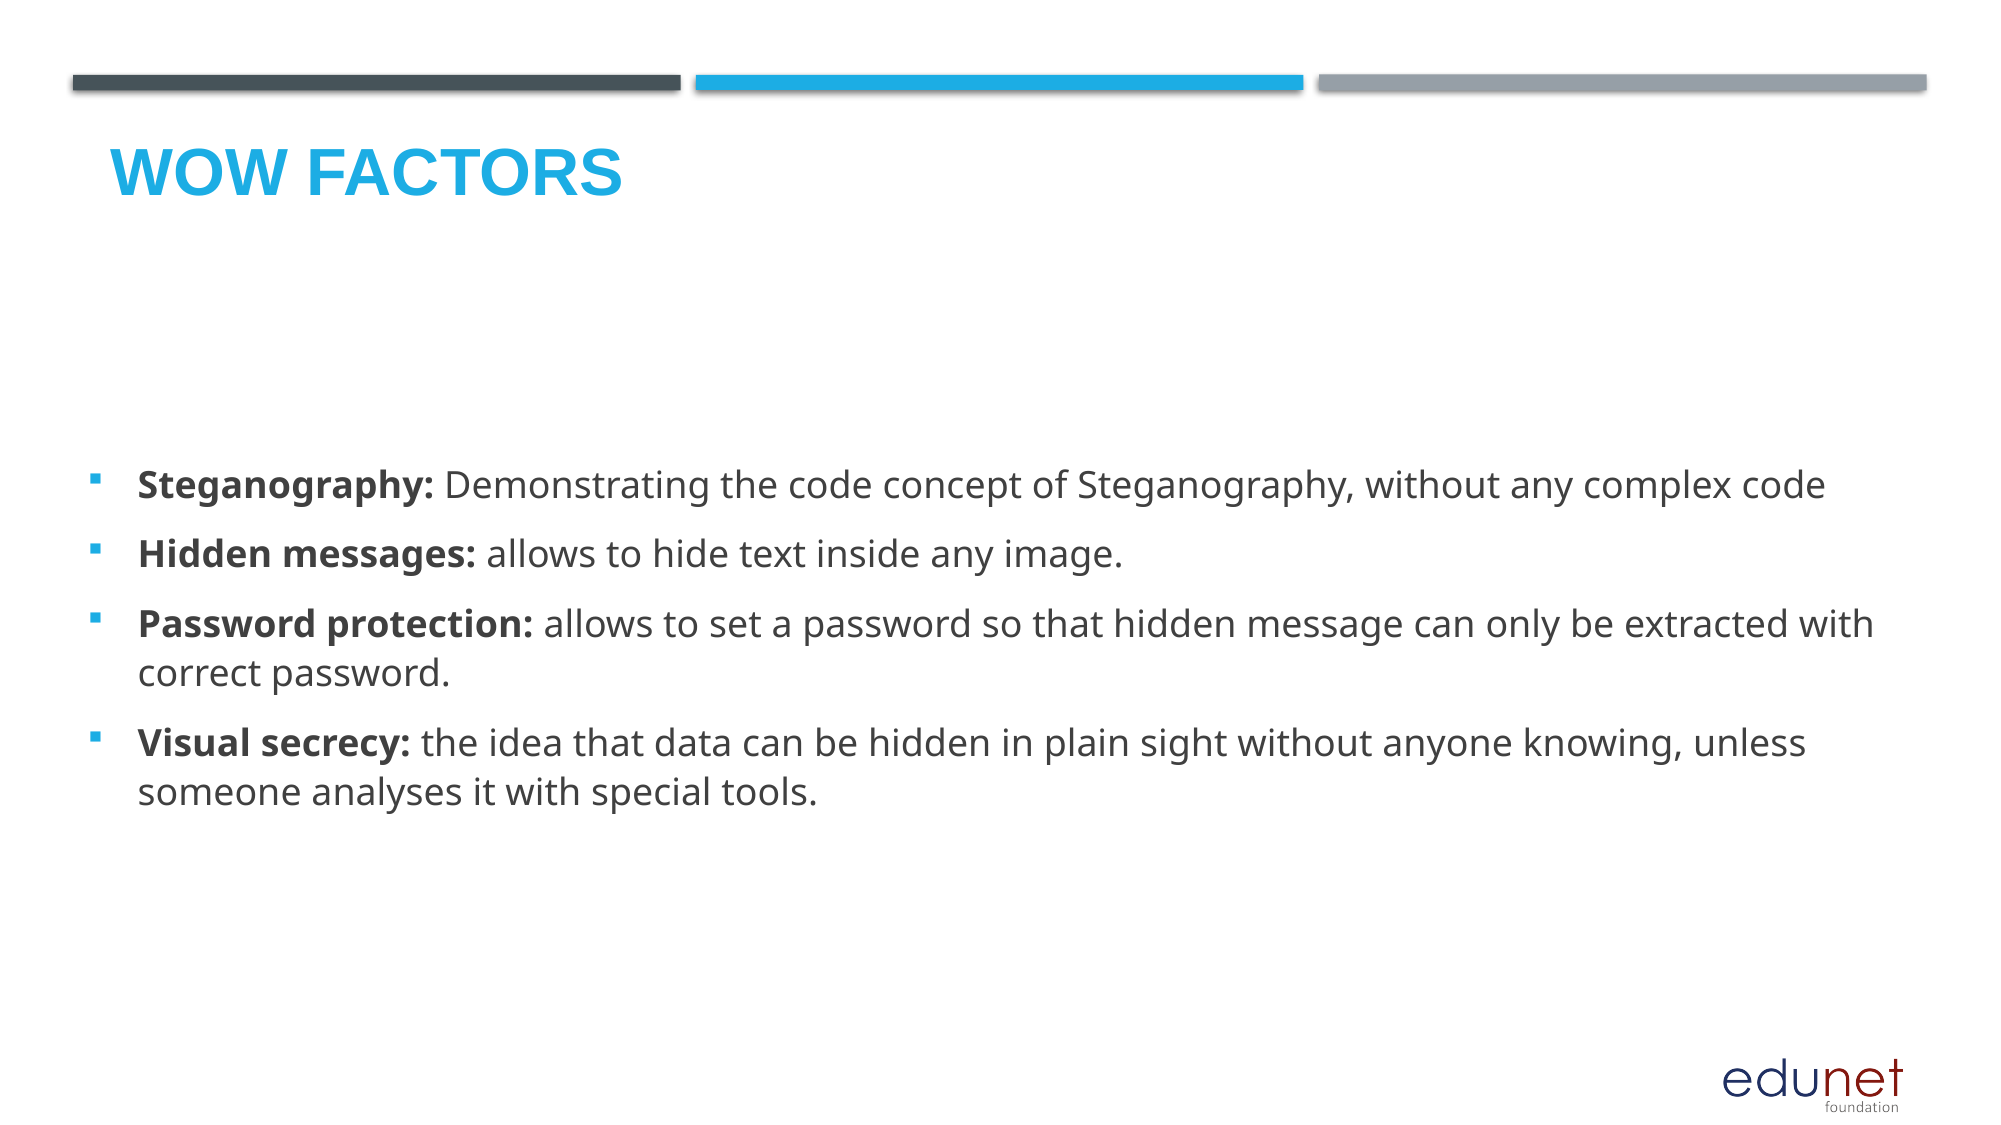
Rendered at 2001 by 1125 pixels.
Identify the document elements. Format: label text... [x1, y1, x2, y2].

picture [1719, 1091, 1905, 1116]
title Wow factors [95, 129, 1905, 178]
list Steganography: Demonstrating the code concept of Steganography, without any complex code Hidden messages: allows to hide text inside any image. Password protection: allows to set a password so that hidden message can only be extracted with correct password. Visual secrecy: the idea that data can be hidden in plain sight without anyone knowing, unless someone analyses it with special tools. [72, 178, 1978, 1091]
